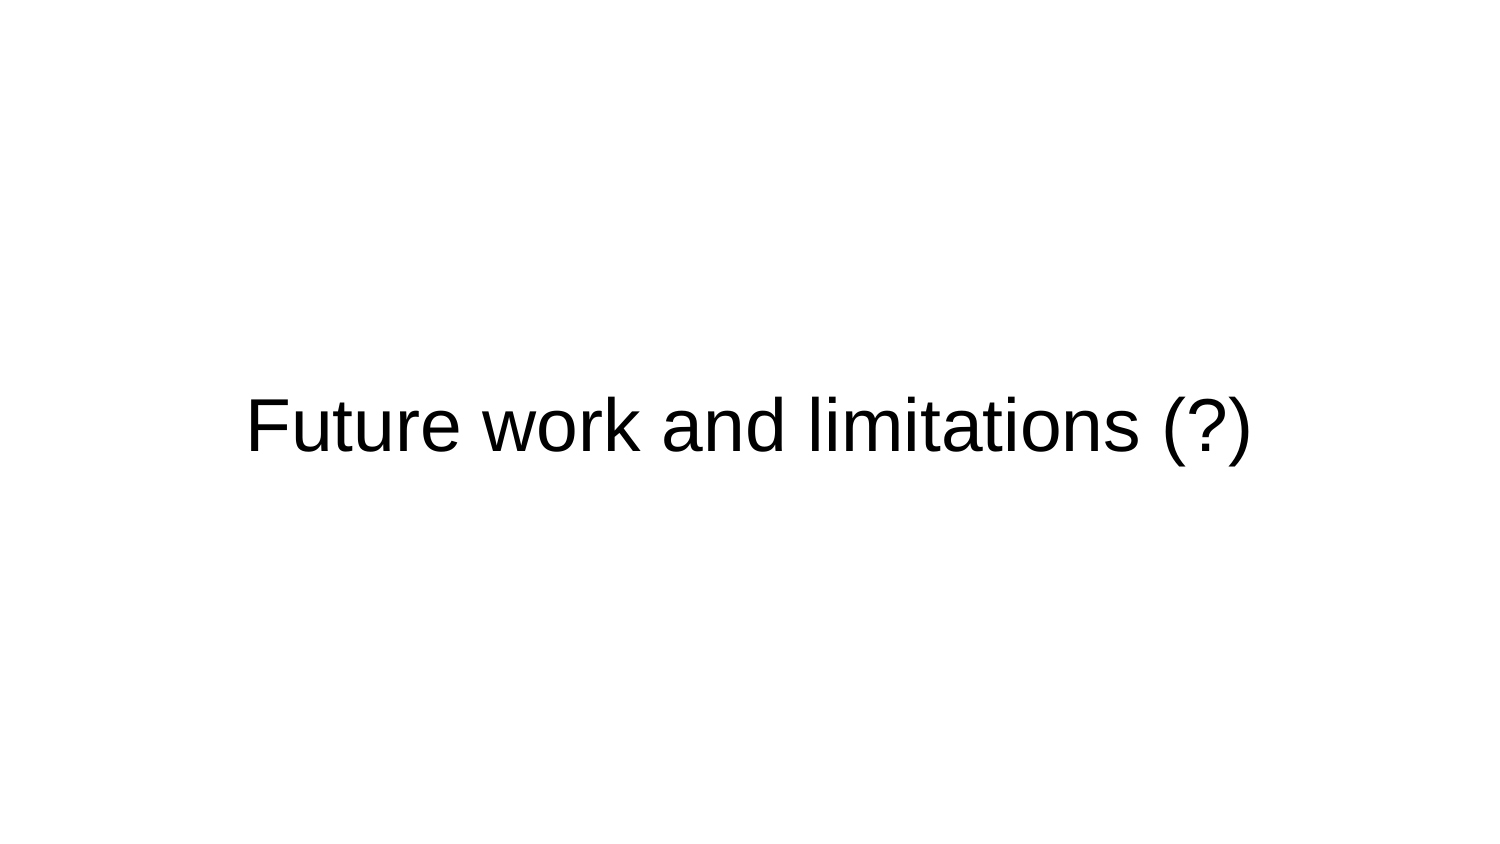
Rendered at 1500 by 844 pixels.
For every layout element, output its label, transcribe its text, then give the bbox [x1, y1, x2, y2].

title Future work and limitations (?) [51, 352, 1449, 491]
